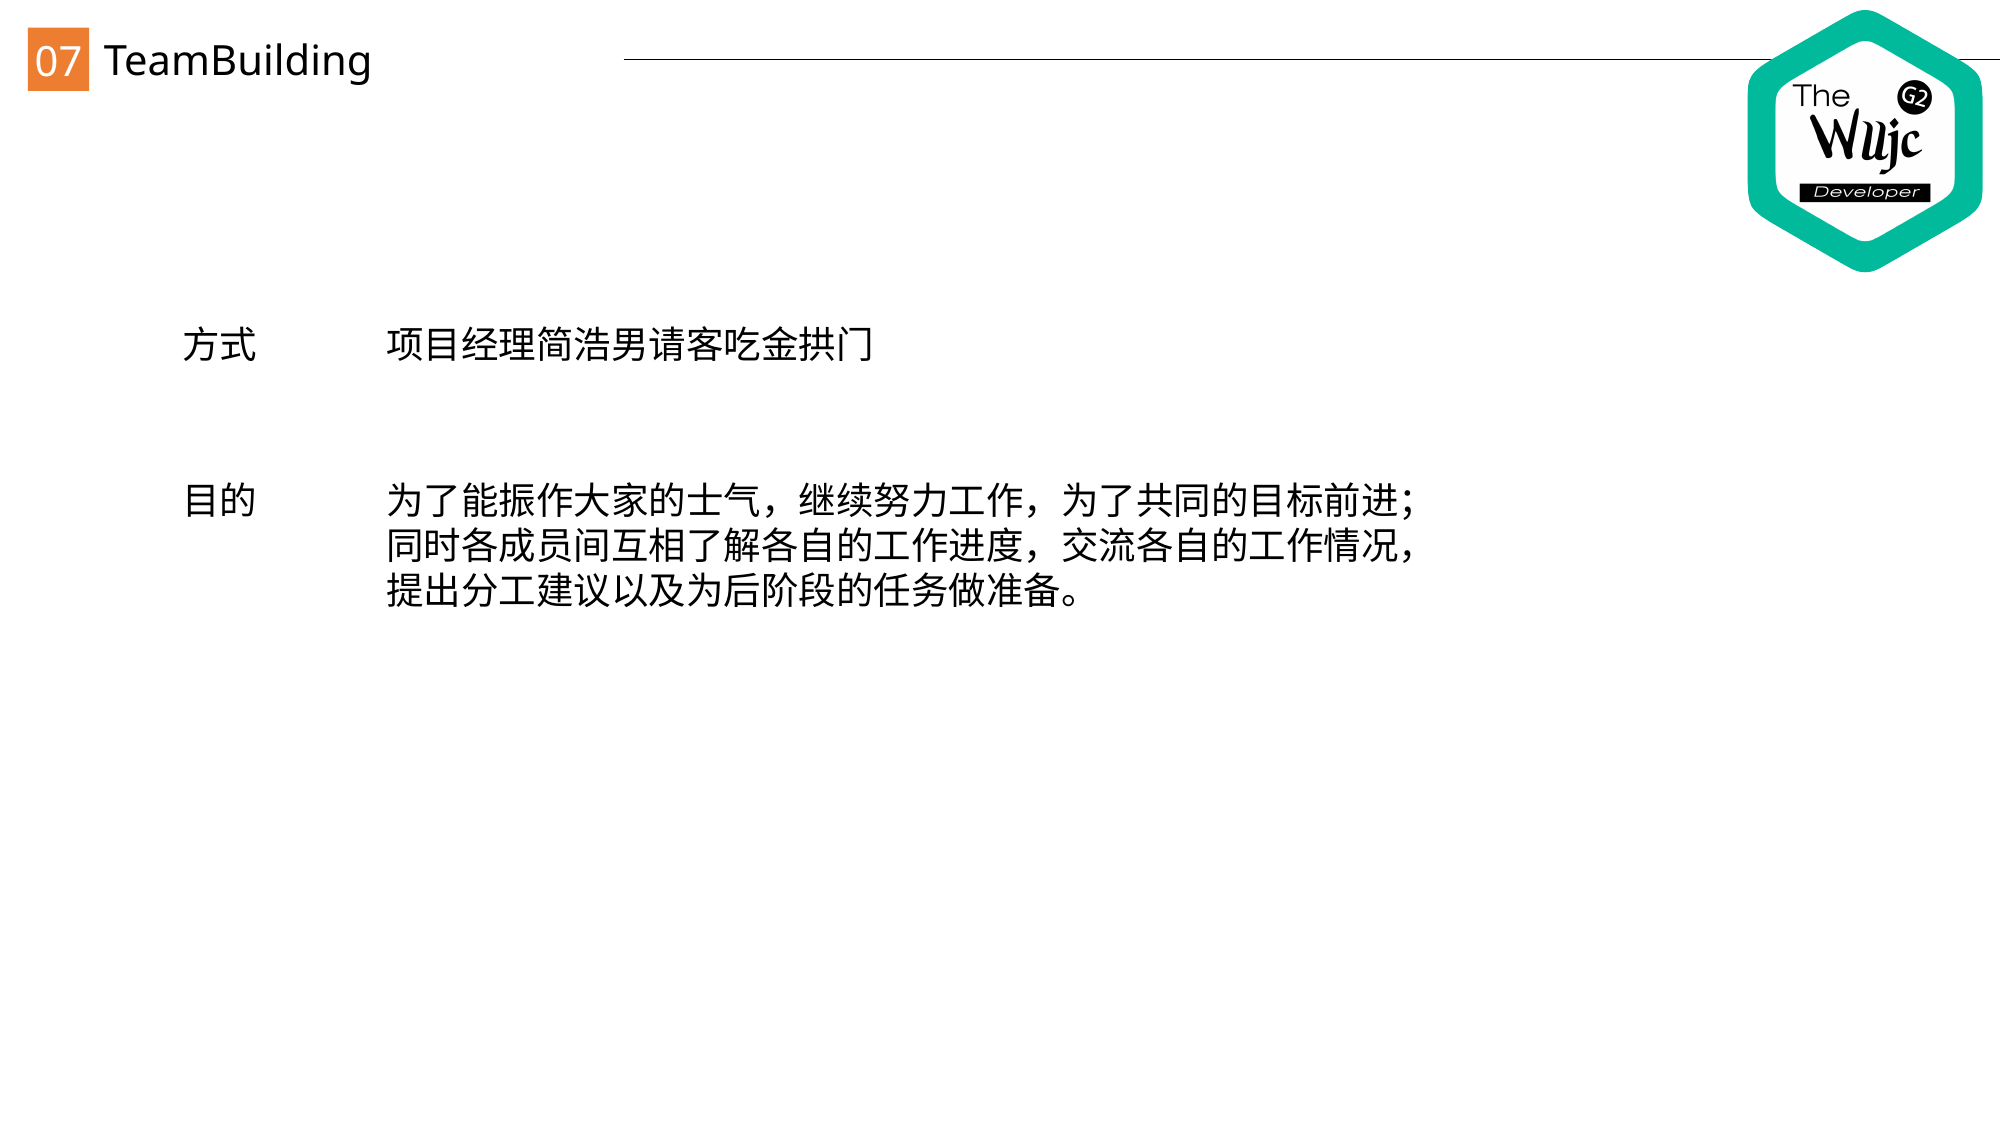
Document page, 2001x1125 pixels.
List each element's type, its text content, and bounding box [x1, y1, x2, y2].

text_box TeamBuilding [89, 25, 495, 91]
text_box 目的 [167, 469, 306, 530]
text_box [167, 313, 1069, 375]
text_box 为了能振作大家的士气，继续努力工作，为了共同的目标前进；同时各成员间互相了解各自的工作进度，交流各自的工作情况，提出分工建议以及为后阶段的任务做准备。 [371, 469, 1434, 620]
picture [1692, 0, 2000, 314]
text_box 07 [0, 26, 130, 92]
